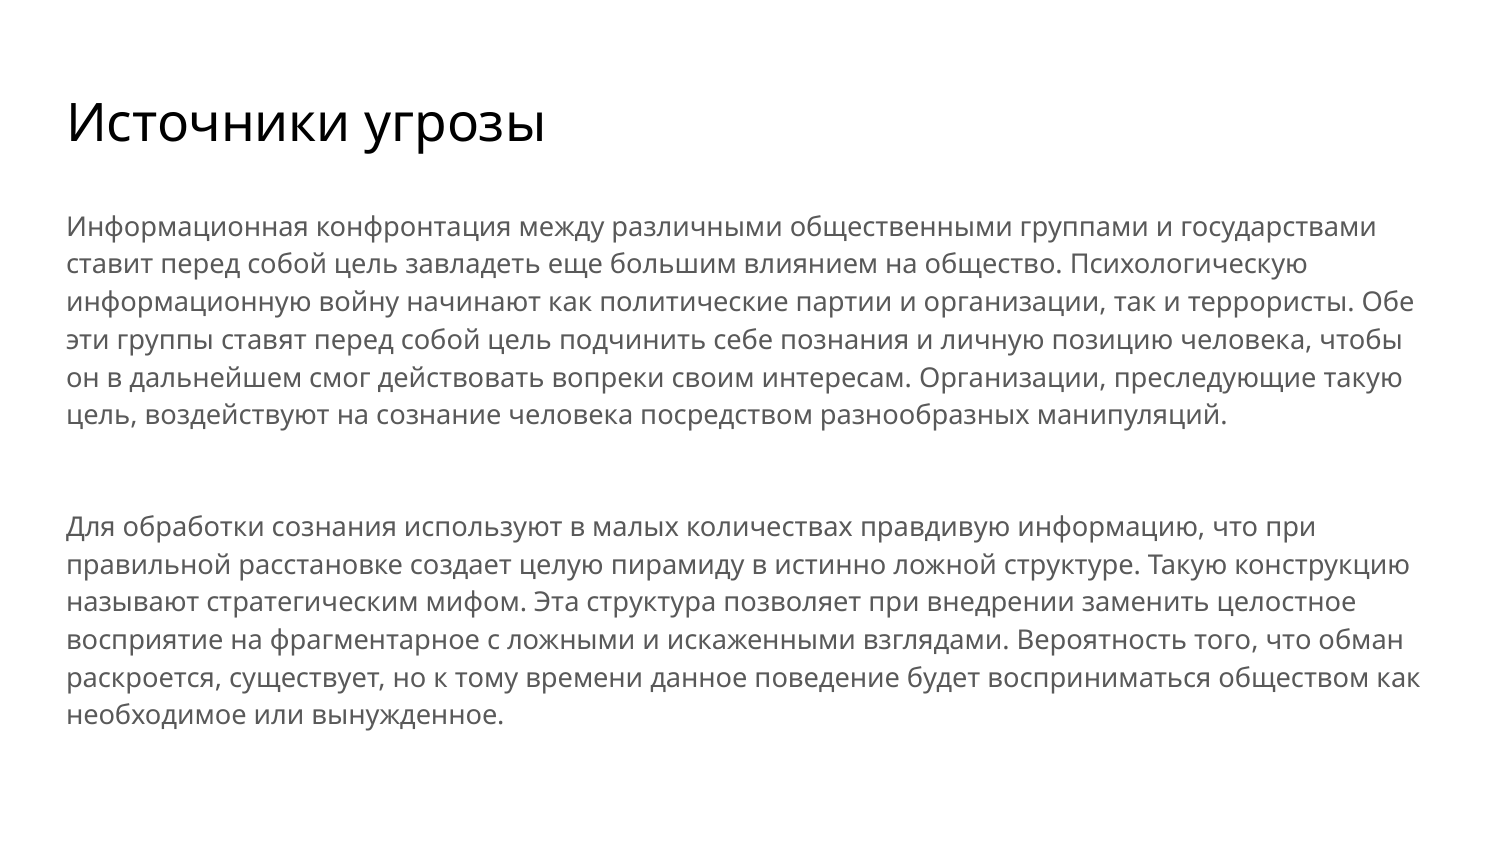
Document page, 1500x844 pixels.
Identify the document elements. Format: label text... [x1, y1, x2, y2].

title Источники угрозы [51, 72, 1449, 167]
list Информационная конфронтация между различными общественными группами и государствами ставит перед собой цель завладеть еще большим влиянием на общество. Психологическую информационную войну начинают как политические партии и организации, так и террористы. Обе эти группы ставят перед собой цель подчинить себе познания и личную позицию человека, чтобы он в дальнейшем смог действовать вопреки своим интересам. Организации, преследующие такую цель, воздействуют на сознание человека посредством разнообразных манипуляций. Для обработки сознания используют в малых количествах правдивую информацию, что при правильной расстановке создает целую пирамиду в истинно ложной структуре. Такую конструкцию называют стратегическим мифом. Эта структура позволяет при внедрении заменить целостное восприятие на фрагментарное с ложными и искаженными взглядами. Вероятность того, что обман раскроется, существует, но к тому времени данное поведение будет восприниматься обществом как необходимое или вынужденное. [51, 189, 1449, 750]
